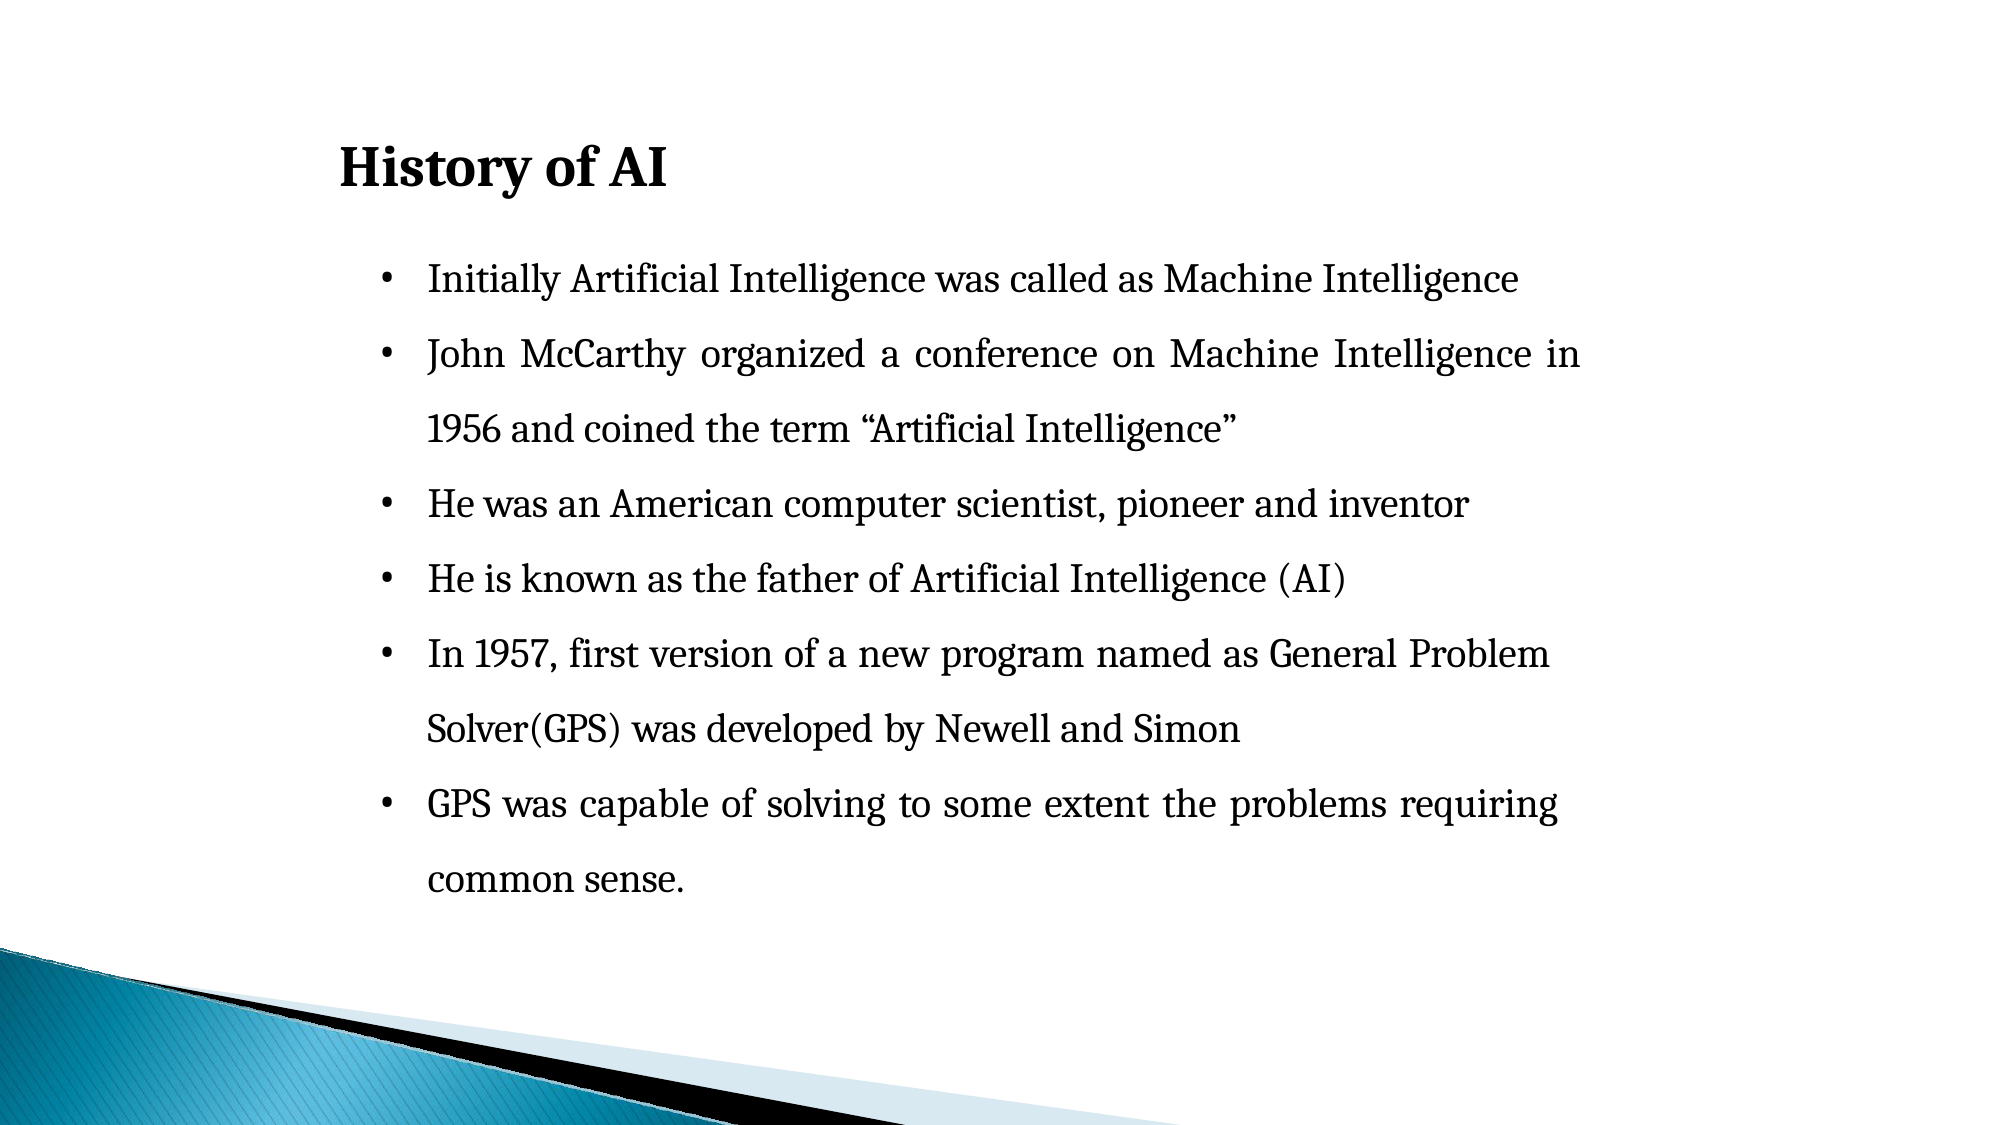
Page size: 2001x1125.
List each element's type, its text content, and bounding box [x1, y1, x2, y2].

title History of AI [337, 125, 678, 316]
text_box Initially Artificial Intelligence was called as Machine Intelligence John McCarthy organized a conference on Machine Intelligence in 1956 and coined the term “Artificial Intelligence” He was an American computer scientist, pioneer and inventor He is known as the father of Artificial Intelligence (AI) In 1957, first version of a new program named as General Problem Solver(GPS) was developed by Newell and Simon GPS was capable of solving to some extent the problems requiring common sense. [377, 223, 1626, 902]
picture [0, 948, 744, 1125]
picture [550, 1089, 560, 1093]
